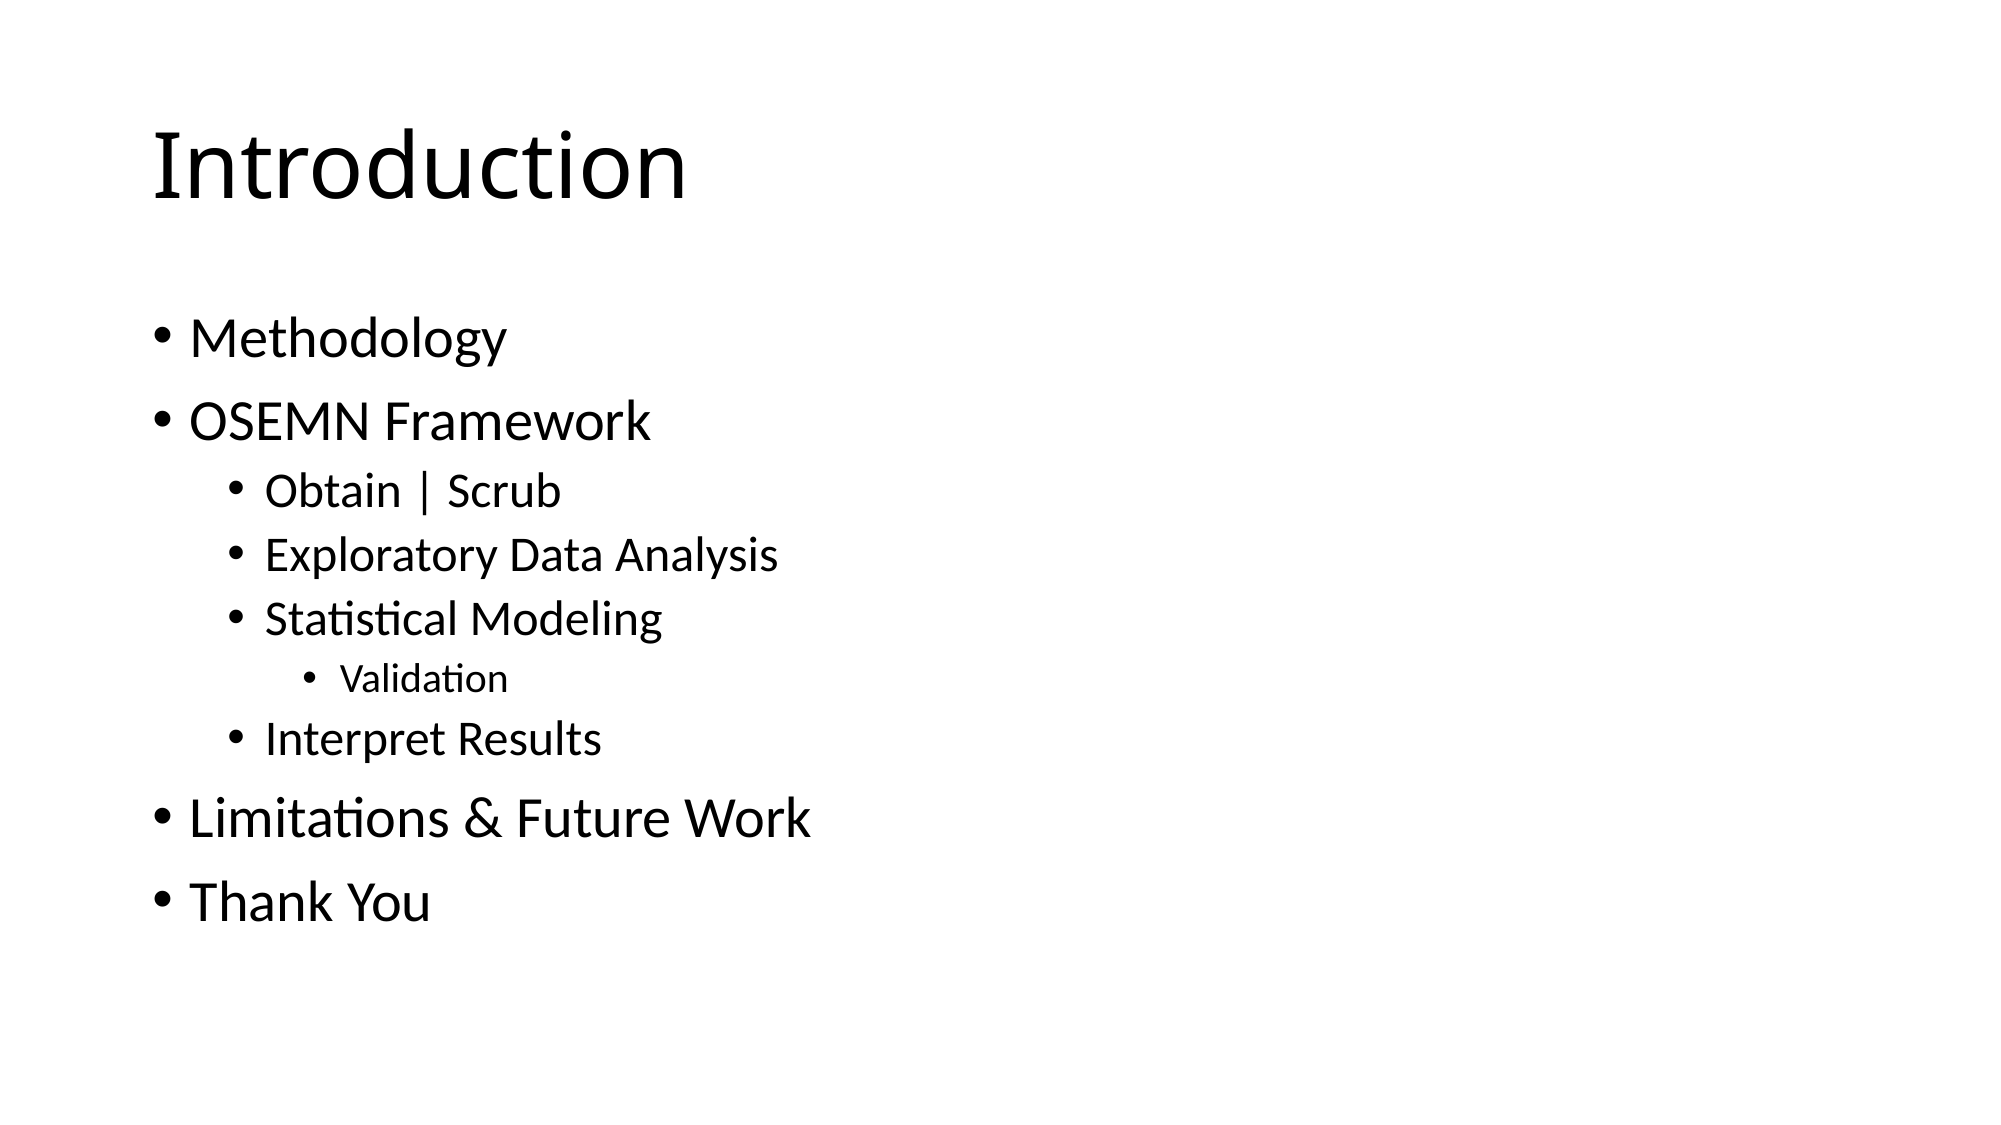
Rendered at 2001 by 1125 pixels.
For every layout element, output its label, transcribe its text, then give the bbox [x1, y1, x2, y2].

list Methodology OSEMN Framework Obtain | Scrub Exploratory Data Analysis Statistical Modeling Validation Interpret Results Limitations & Future Work Thank You [137, 299, 1863, 1014]
title Introduction [137, 59, 1863, 278]
